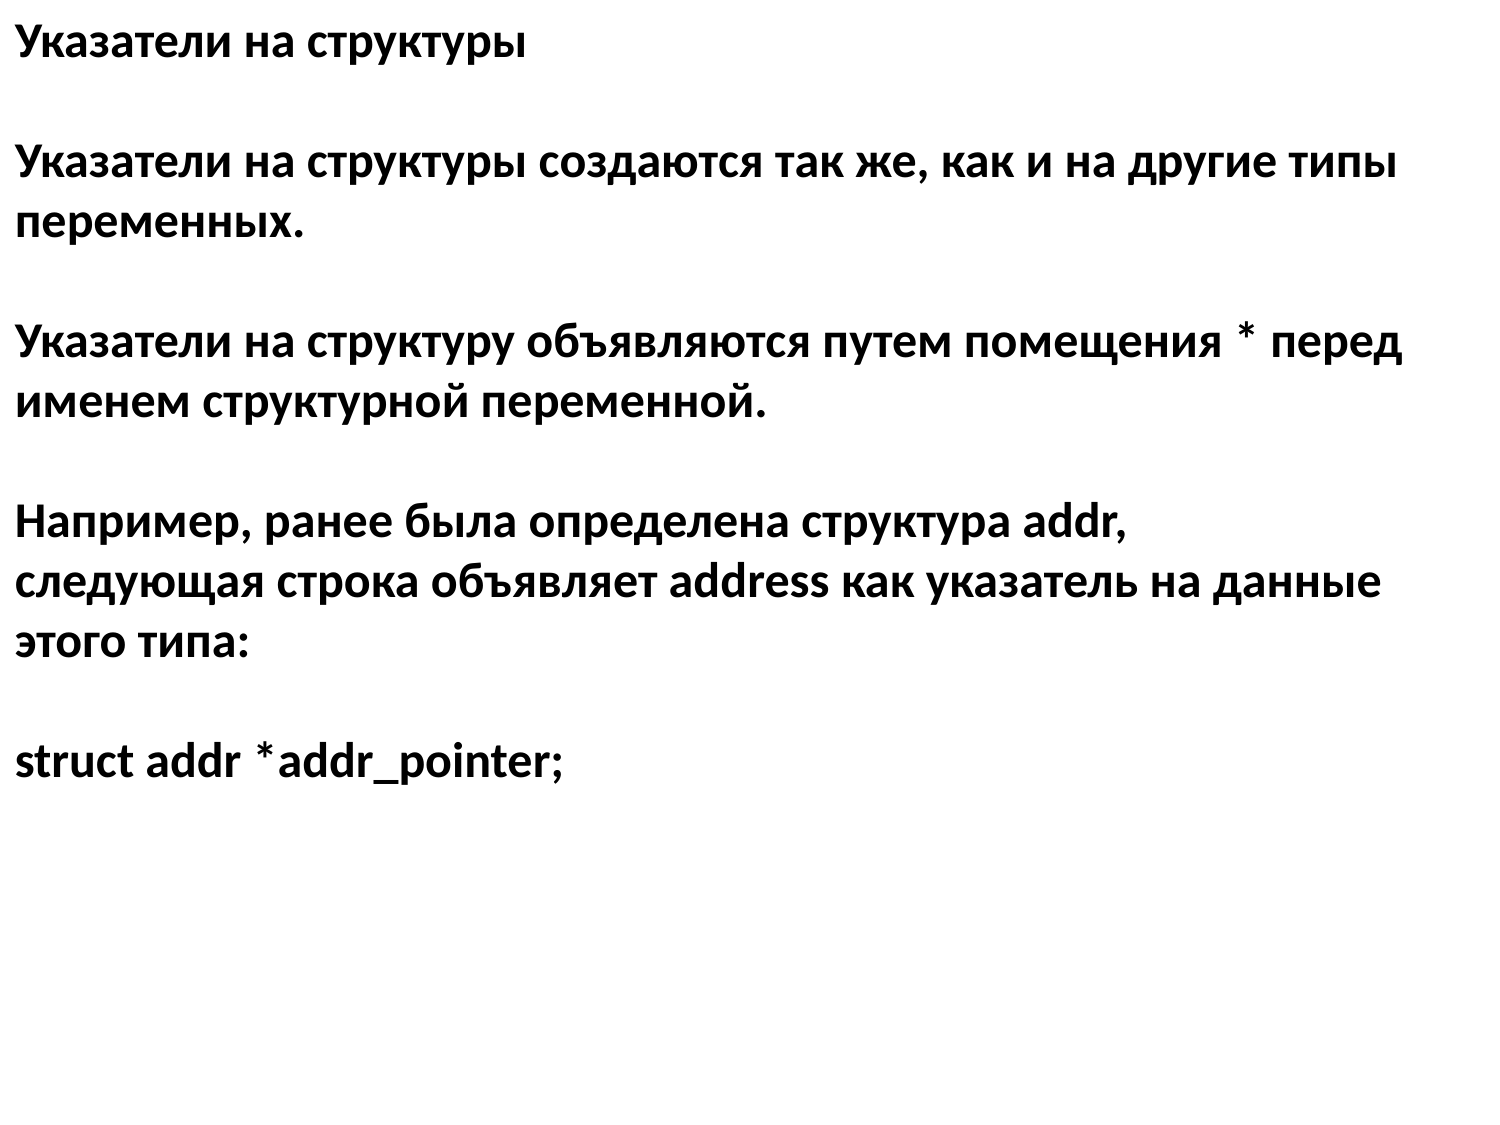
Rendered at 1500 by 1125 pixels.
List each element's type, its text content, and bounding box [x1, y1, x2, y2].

text_box Указатели на структуры Указатели на структуры создаются так же, как и на другие типы переменных. Указатели на структуру объявляются путем помещения * перед именем структурной переменной. Например, ранее была определена структура addr, следующая строка объявляет address как указатель на данные этого типа: struct addr *addr_pointer; [0, 0, 1500, 795]
